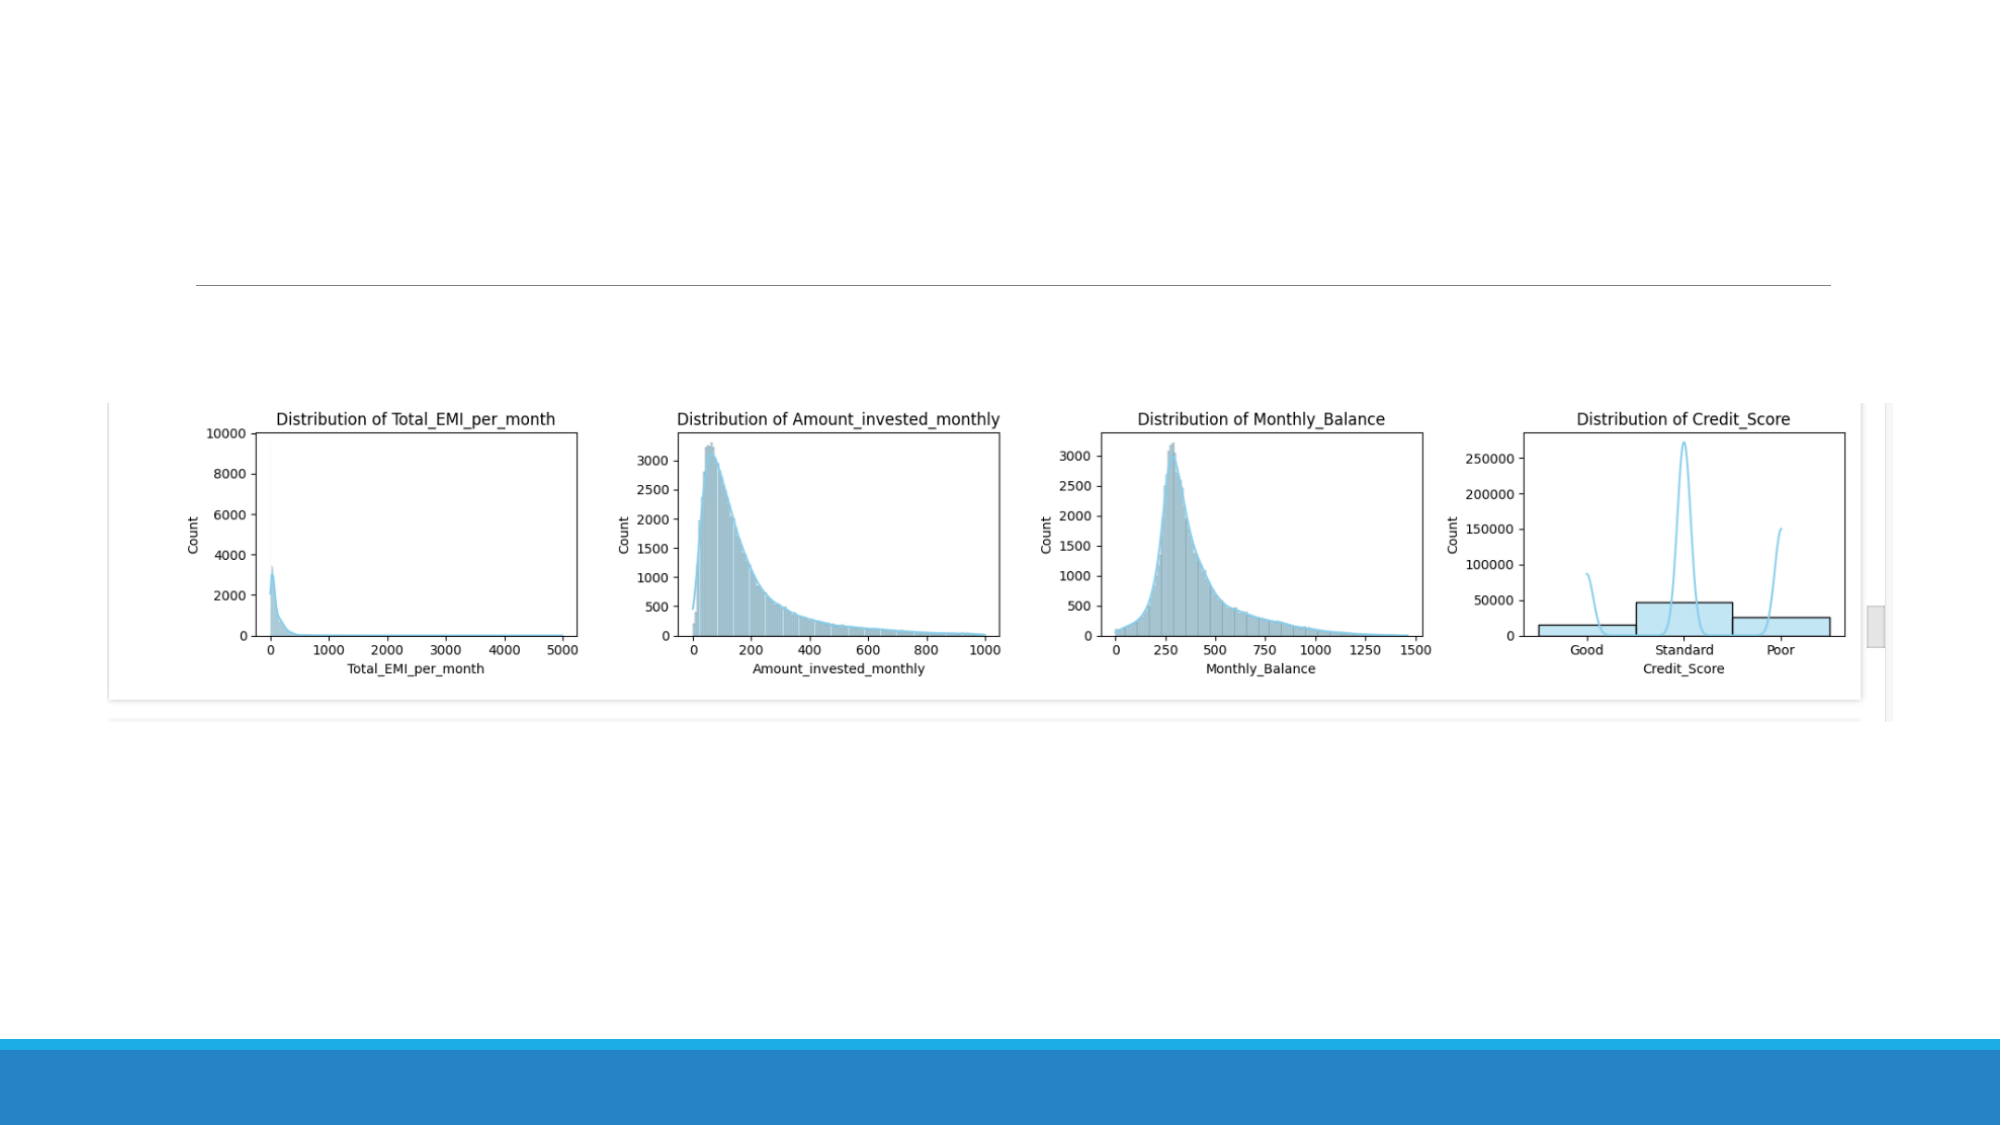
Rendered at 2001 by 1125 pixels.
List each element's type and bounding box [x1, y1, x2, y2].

list [107, 402, 1893, 723]
